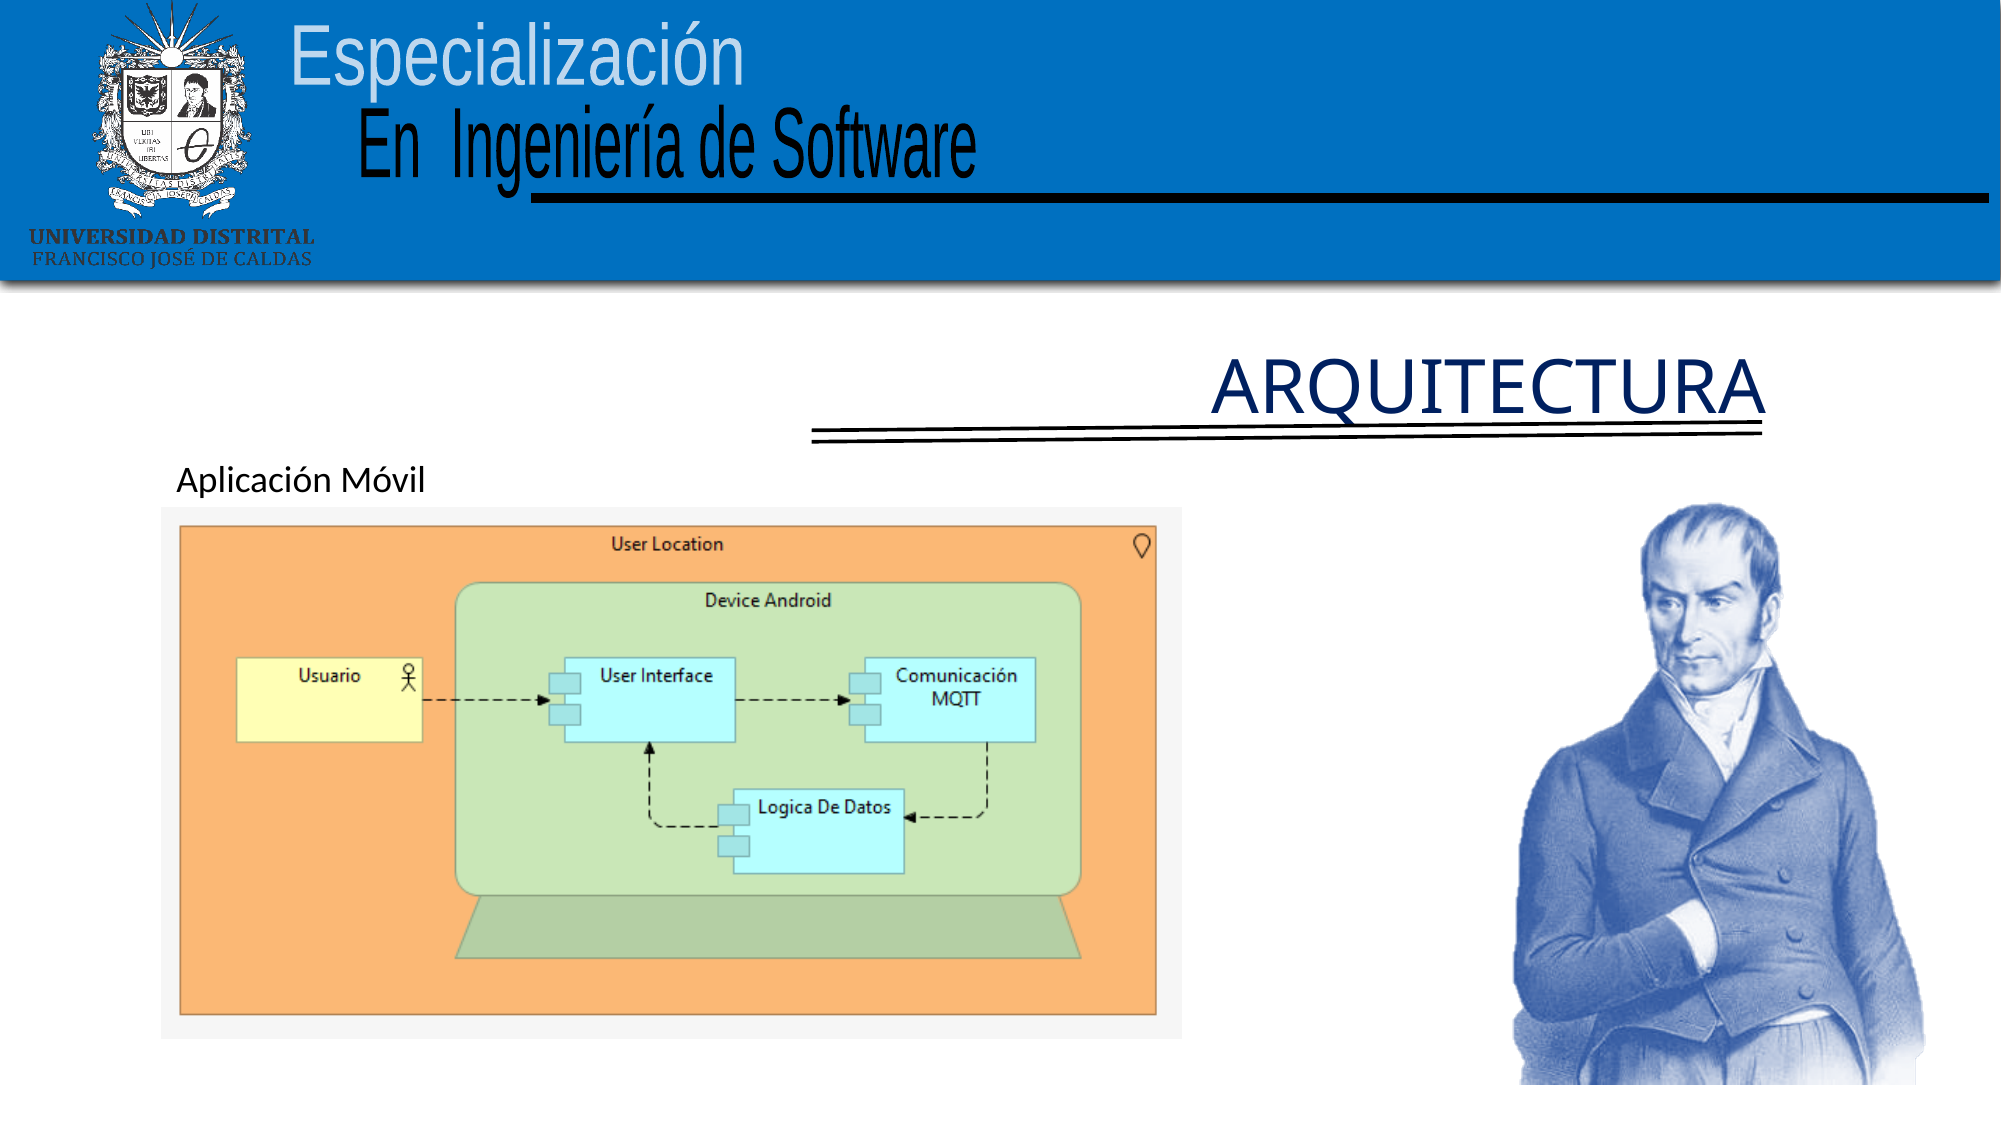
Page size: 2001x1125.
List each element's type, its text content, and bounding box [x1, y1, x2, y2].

picture [301, 32, 314, 50]
picture [29, 0, 314, 269]
text_box ARQUITECTURA [1135, 330, 1782, 436]
text_box Aplicación Móvil [161, 447, 532, 507]
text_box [811, 433, 1763, 442]
picture [161, 507, 1182, 1039]
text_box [811, 421, 1763, 431]
picture [301, 58, 314, 78]
